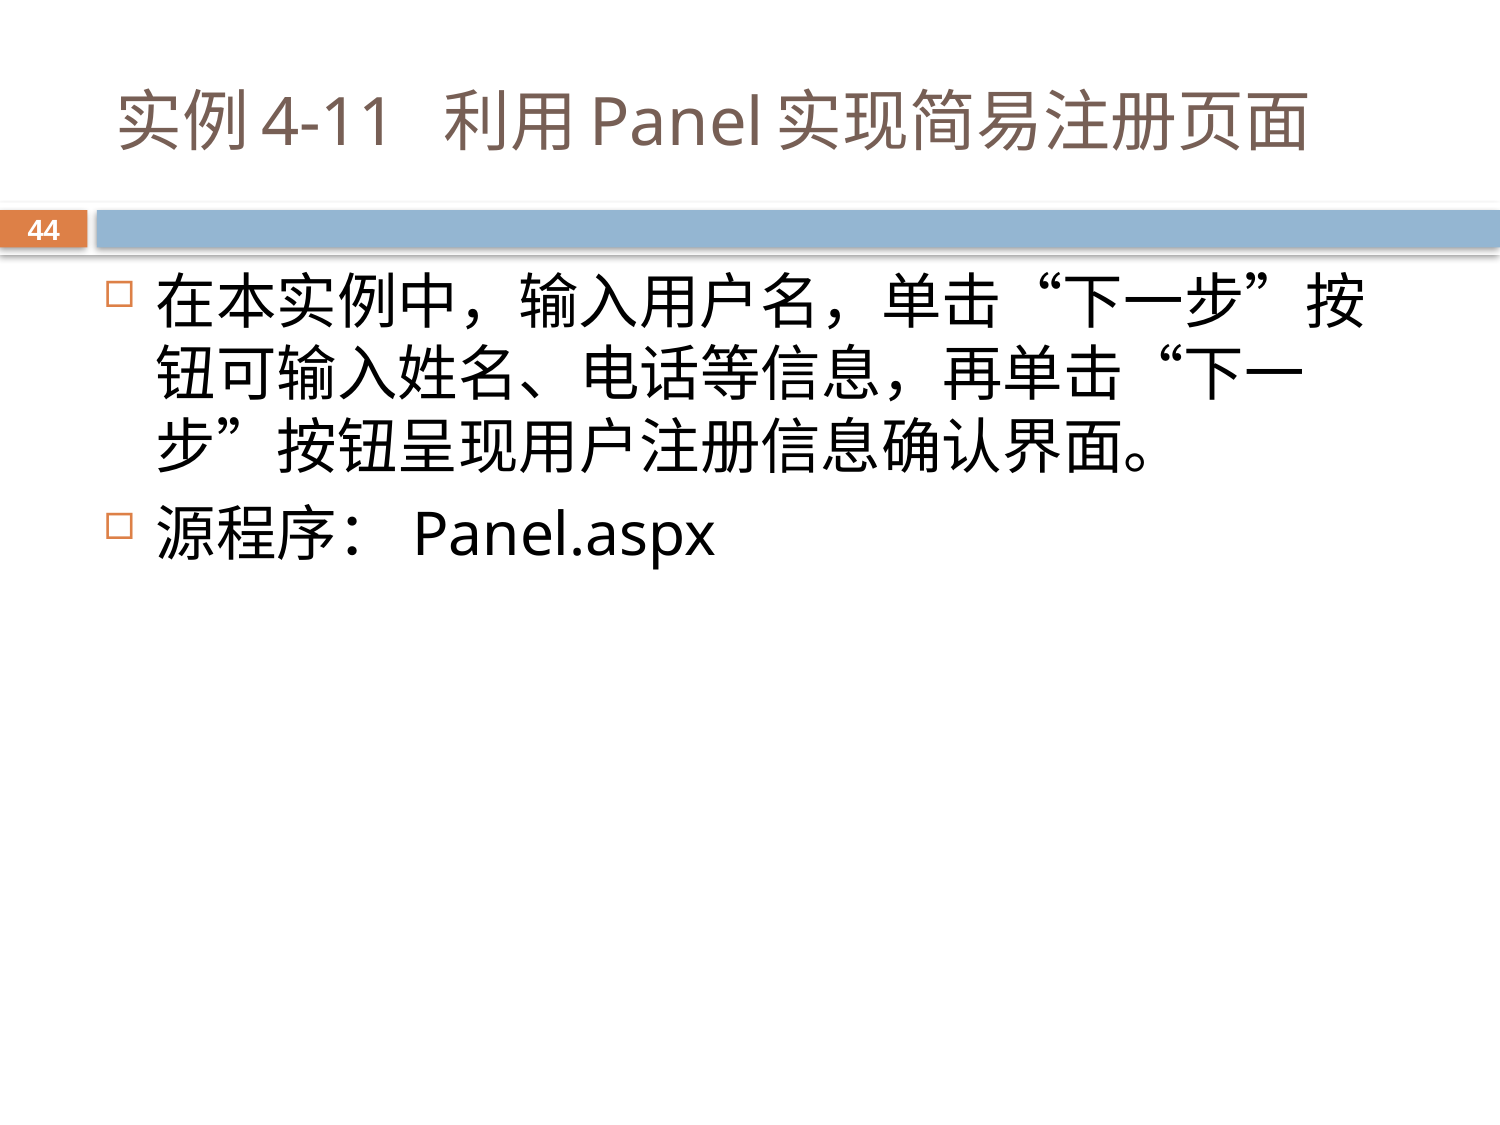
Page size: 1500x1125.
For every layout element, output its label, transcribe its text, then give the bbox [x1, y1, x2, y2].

title 实例4-11 利用Panel实现简易注册页面 [100, 37, 1438, 200]
slide_number 44 [0, 208, 88, 249]
list 在本实例中，输入用户名，单击“下一步”按钮可输入姓名、电话等信息，再单击“下一步”按钮呈现用户注册信息确认界面。 源程序：Panel.aspx [88, 255, 1426, 993]
